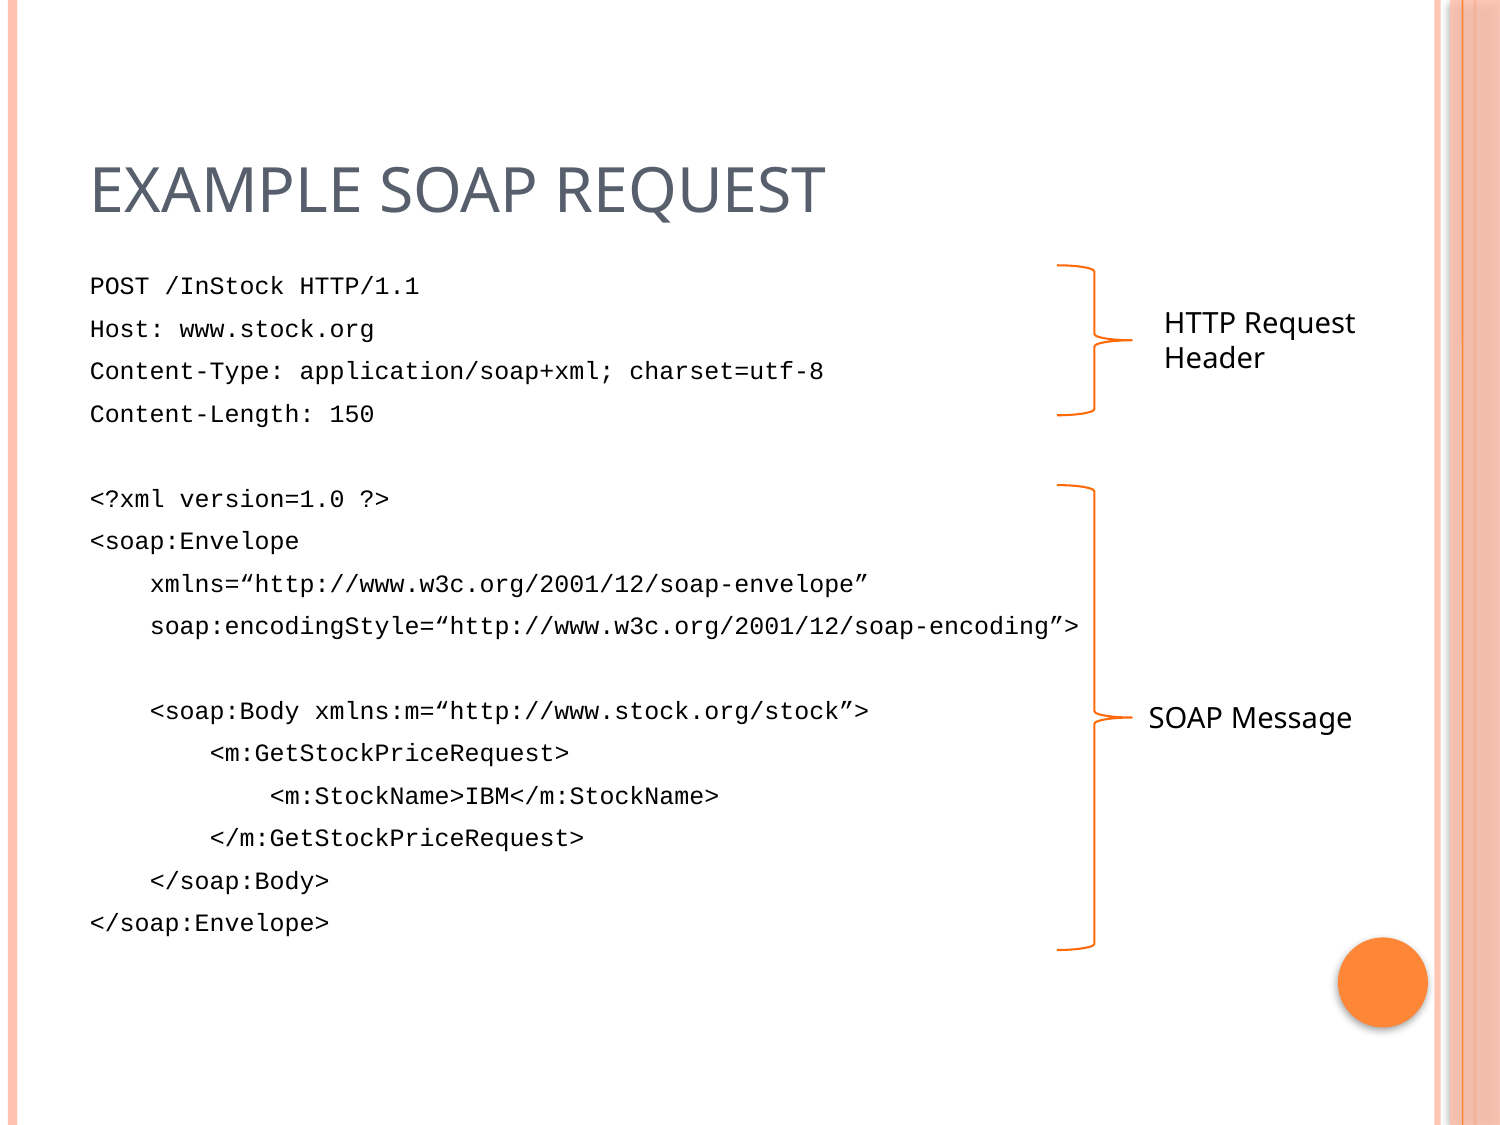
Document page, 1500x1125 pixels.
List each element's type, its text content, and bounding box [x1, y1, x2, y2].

text_box SOAP Message [1133, 692, 1368, 742]
list POST /InStock HTTP/1.1 Host: www.stock.org Content-Type: application/soap+xml; charset=utf-8 Content-Length: 150 <?xml version=1.0 ?> <soap:Envelope xmlns=“http://www.w3c.org/2001/12/soap-envelope” soap:encodingStyle=“http://www.w3c.org/2001/12/soap-encoding”> <soap:Body xmlns:m=“http://www.stock.org/stock”> <m:GetStockPriceRequest> <m:StockName>IBM</m:StockName> </m:GetStockPriceRequest> </soap:Body> </soap:Envelope> [75, 262, 1300, 1062]
text_box [1056, 264, 1133, 417]
title Example SOAP Request [75, 45, 1300, 233]
text_box [1056, 484, 1133, 952]
text_box HTTP Request Header [1149, 297, 1379, 382]
